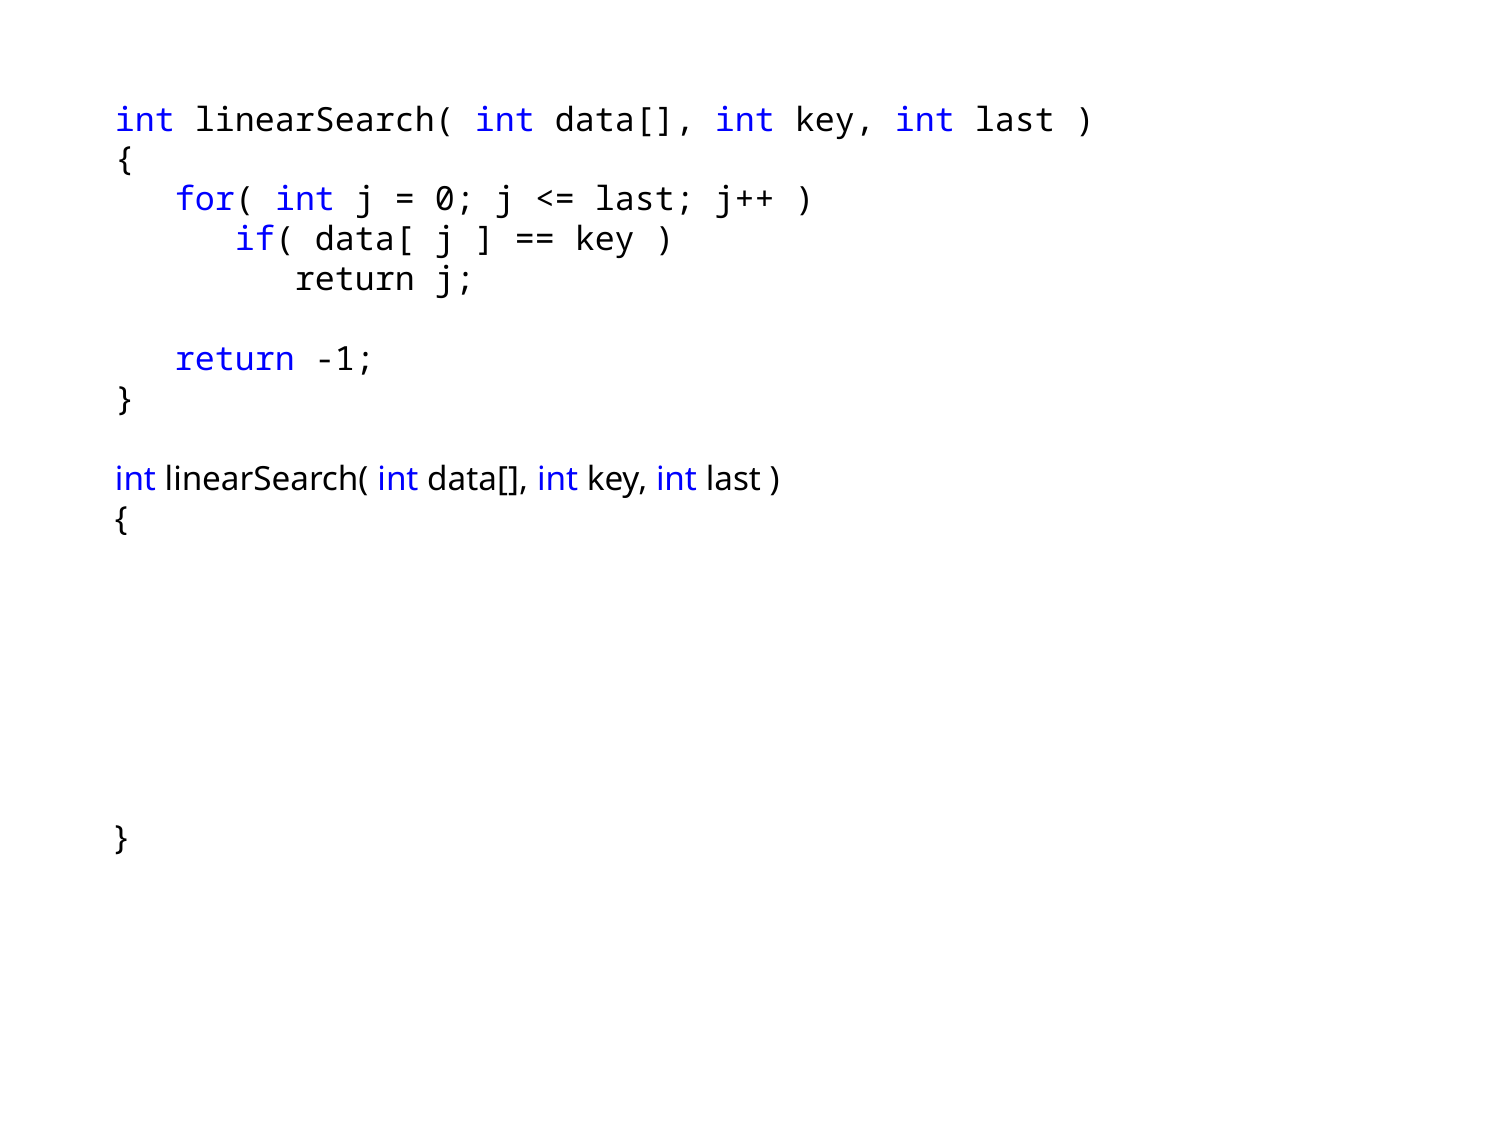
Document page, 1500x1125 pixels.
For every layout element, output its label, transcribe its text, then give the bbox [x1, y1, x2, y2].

list int linearSearch( int data[], int key, int last ) { for( int j = 0; j <= last; j++ ) if( data[ j ] == key ) return j; return -1; } int linearSearch( int data[], int key, int last ) { if( last == -1 ) return -1; if( data[ last ] == key ) return last; else return linearSearch( data, key, last - 1 ); } [100, 89, 1400, 870]
